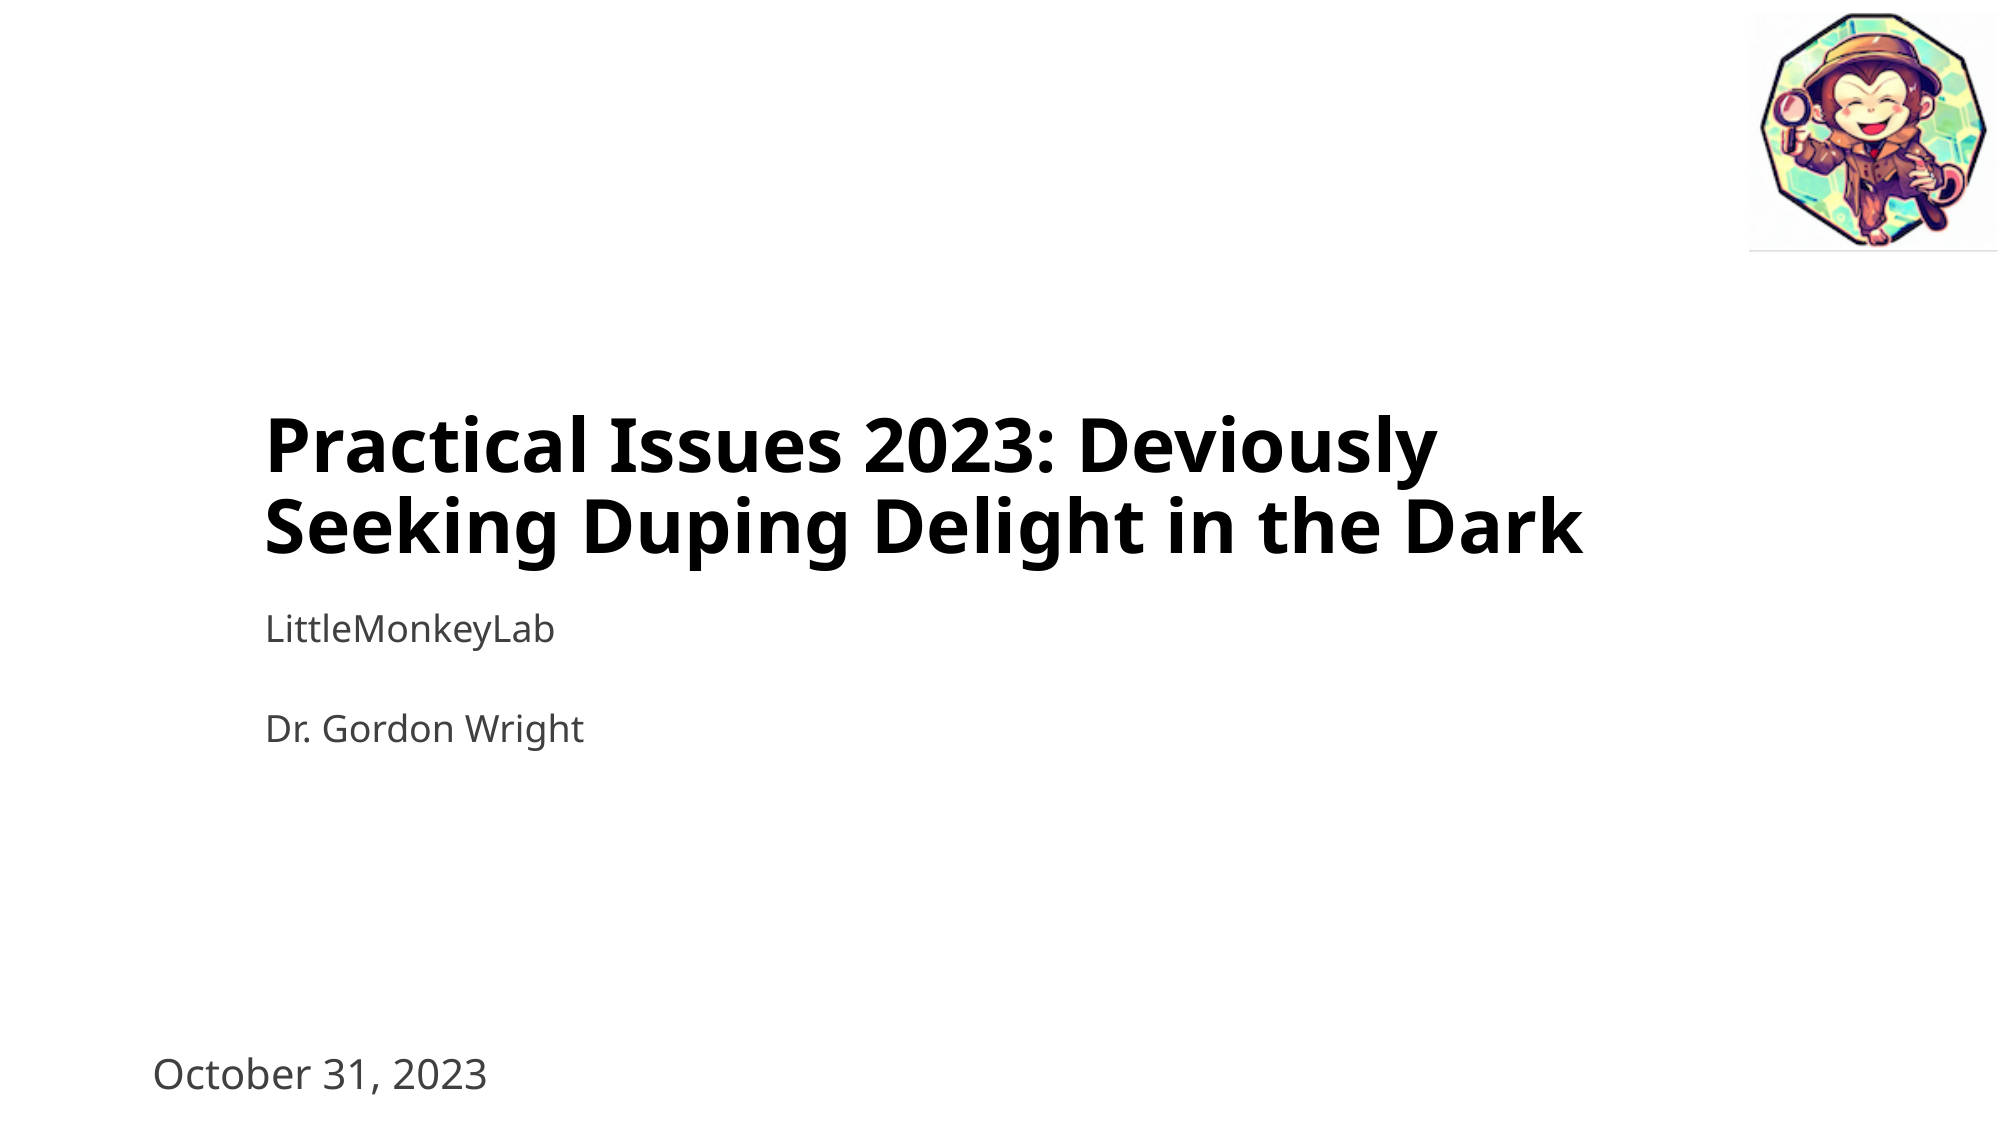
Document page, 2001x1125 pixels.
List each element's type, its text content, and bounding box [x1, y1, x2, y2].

picture [1749, 12, 2000, 263]
title Practical Issues 2023: Deviously Seeking Duping Delight in the Dark [249, 184, 1750, 578]
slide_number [137, 1042, 588, 1103]
subtitle LittleMonkeyLab Dr. Gordon Wright [249, 592, 1750, 863]
